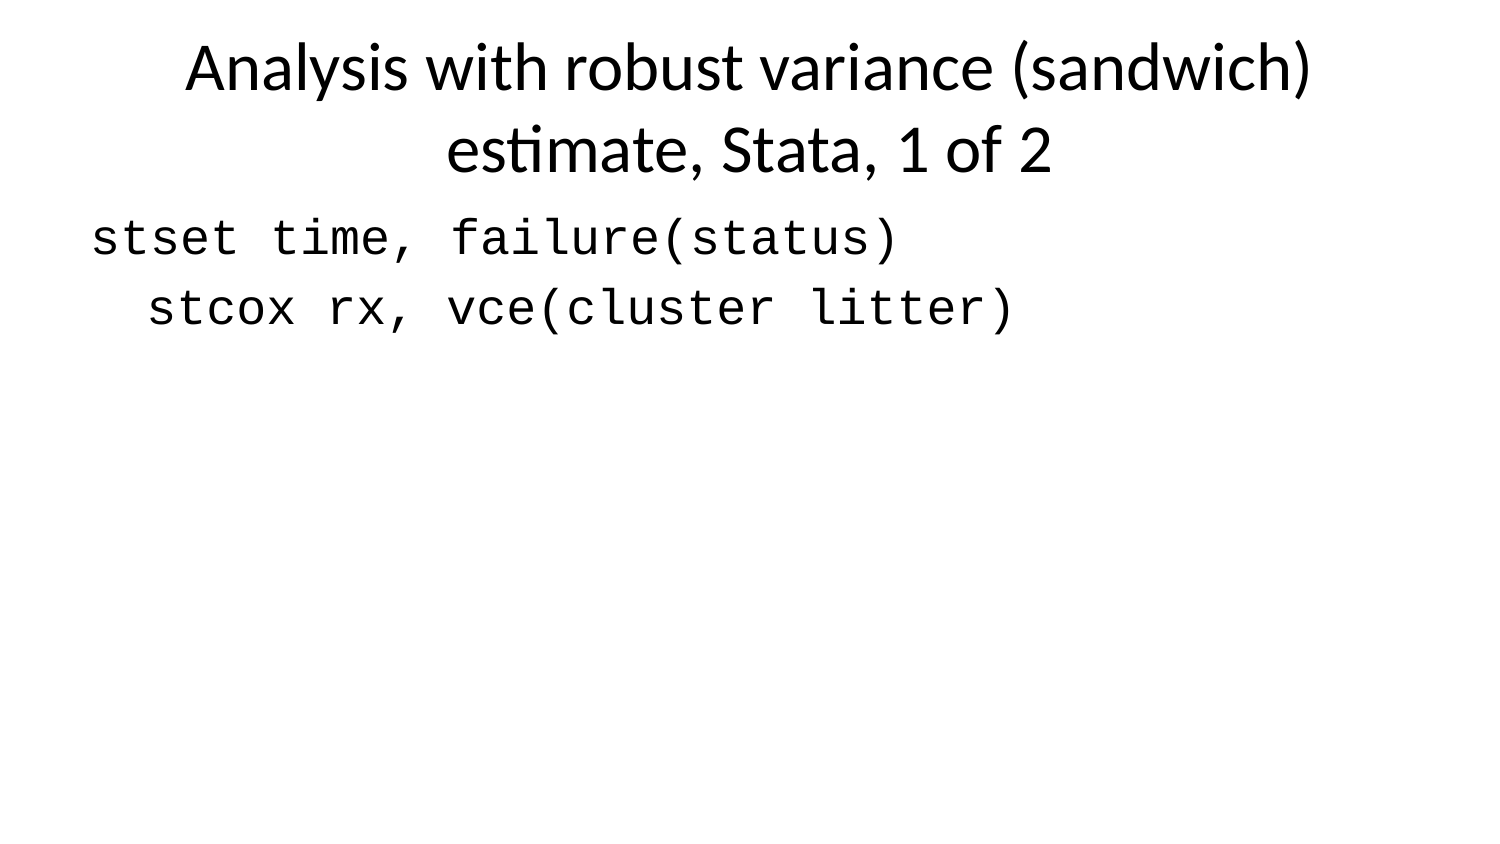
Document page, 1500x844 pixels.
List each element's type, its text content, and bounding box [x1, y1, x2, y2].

list stset time, failure(status) stcox rx, vce(cluster litter) [75, 196, 1425, 754]
title Analysis with robust variance (sandwich) estimate, Stata, 1 of 2 [75, 33, 1425, 175]
